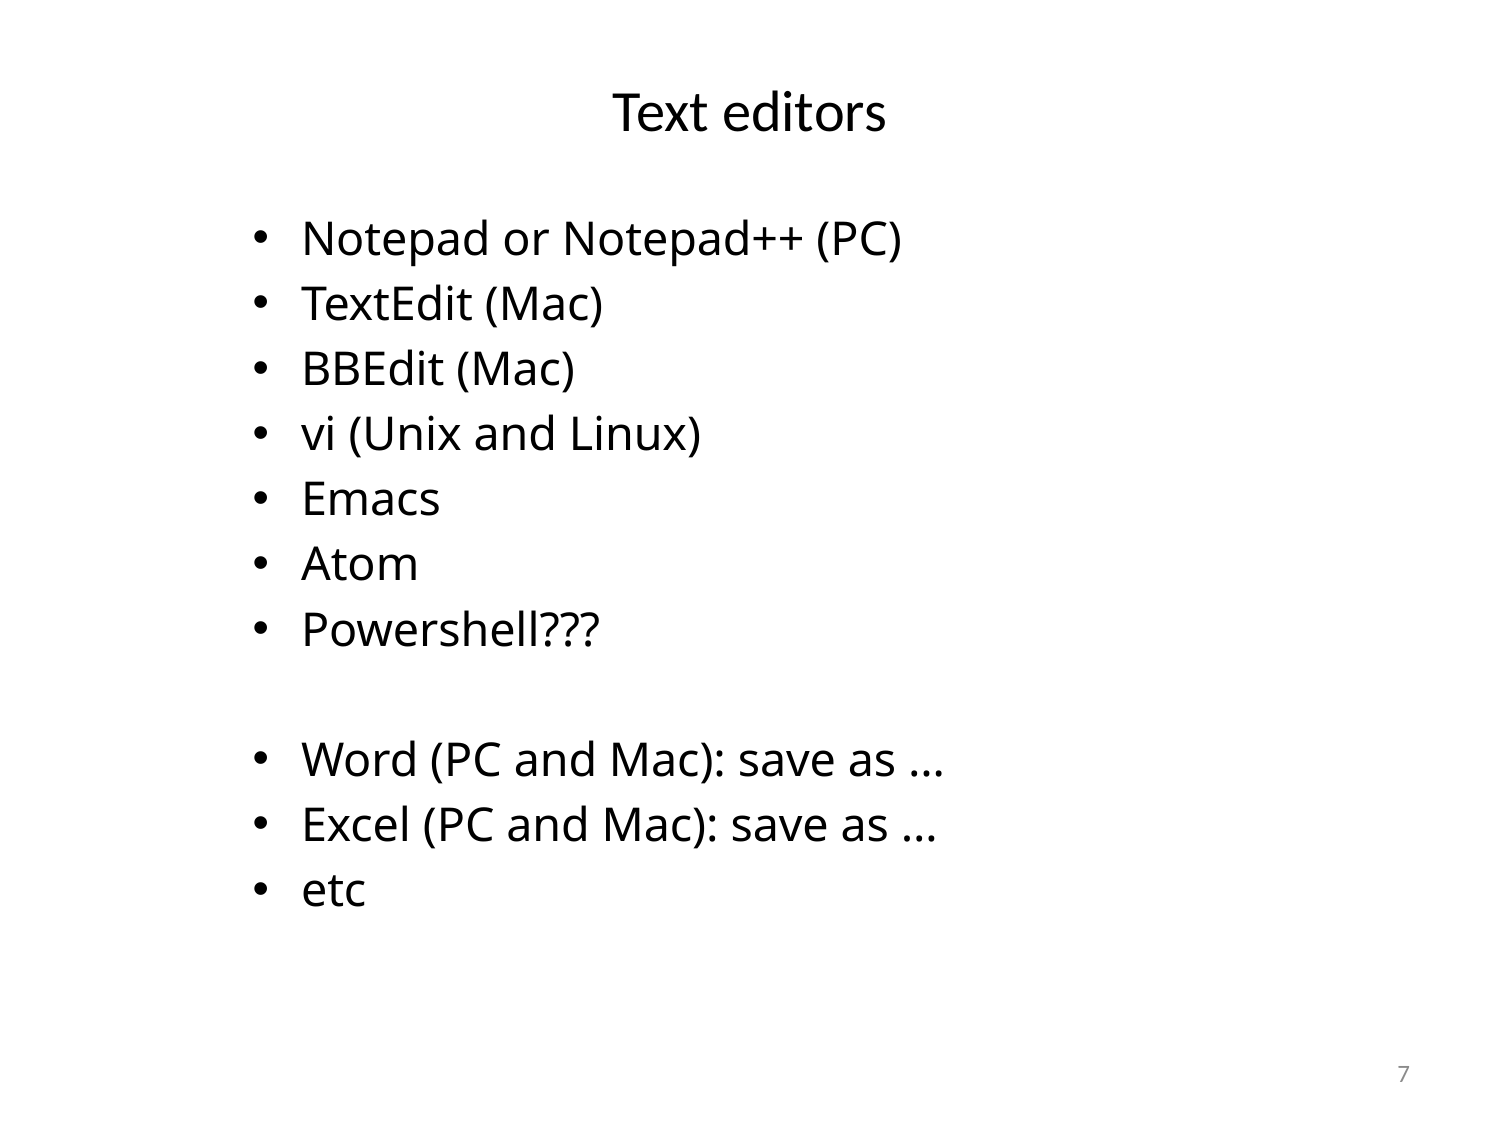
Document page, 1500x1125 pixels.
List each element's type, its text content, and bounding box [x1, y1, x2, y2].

list Notepad or Notepad++ (PC) TextEdit (Mac) BBEdit (Mac) vi (Unix and Linux) Emacs Atom Powershell??? Word (PC and Mac): save as … Excel (PC and Mac): save as … etc [237, 201, 1224, 924]
title Text editors [75, 45, 1425, 172]
slide_number 7 [1074, 1042, 1425, 1103]
